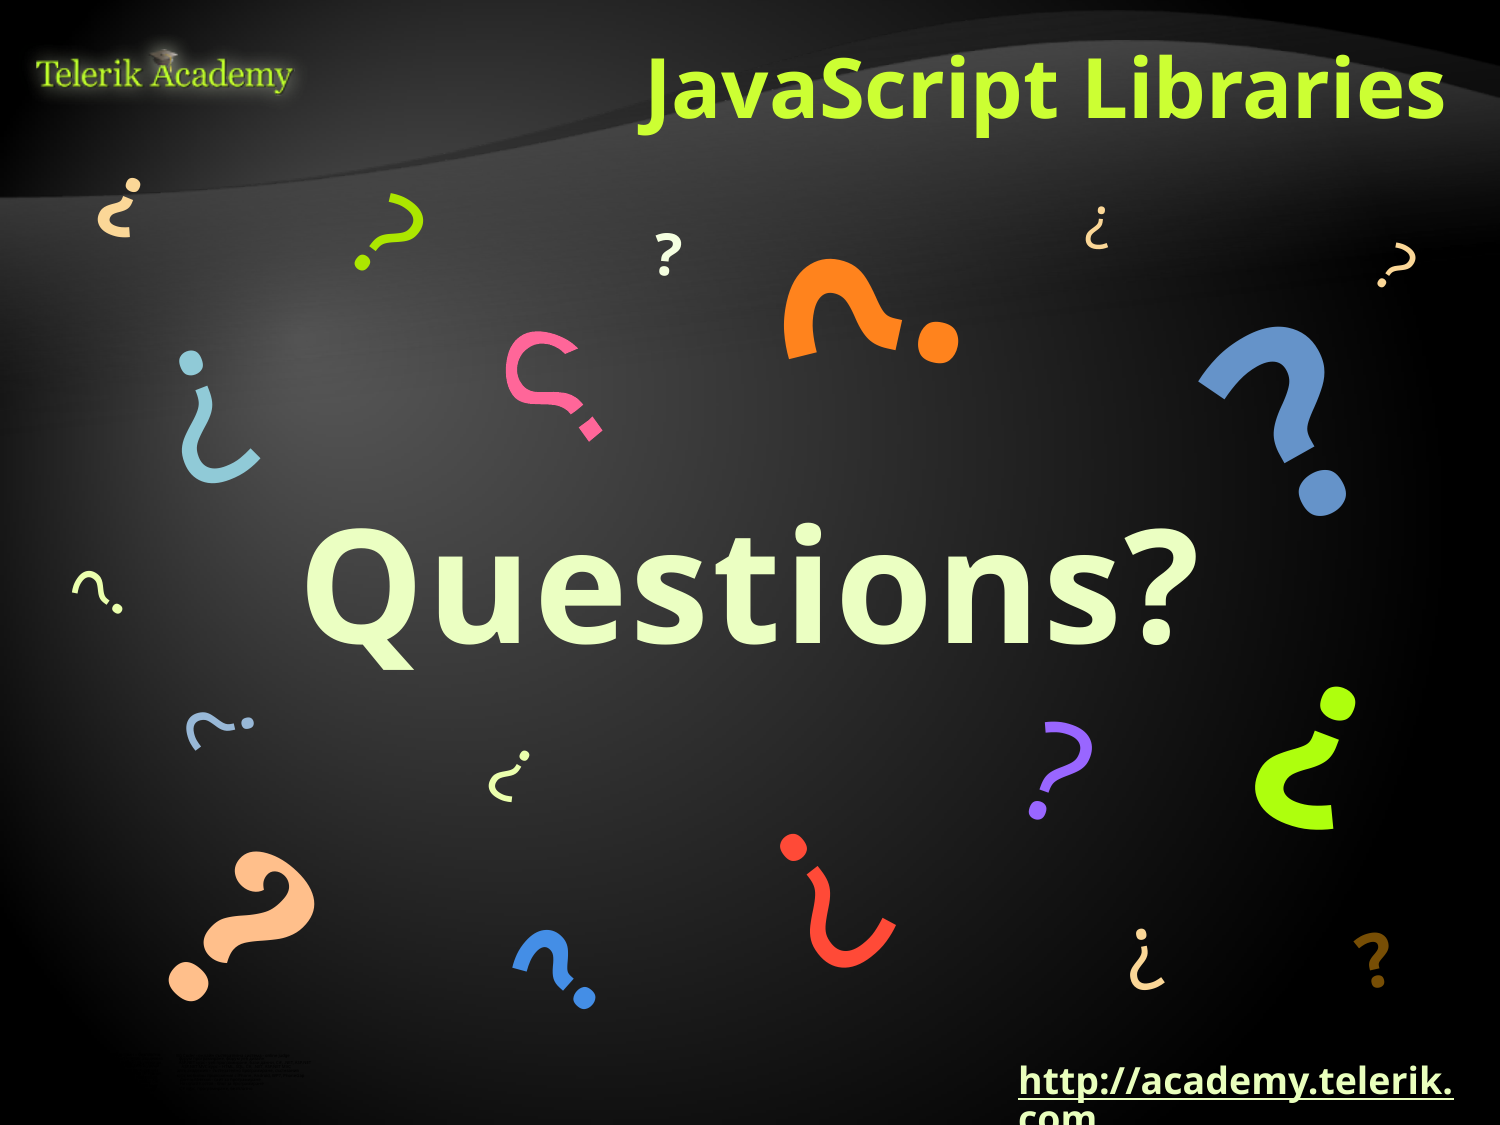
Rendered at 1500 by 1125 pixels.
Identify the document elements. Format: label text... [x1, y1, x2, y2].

list http://academy.telerik.com [1003, 1050, 1481, 1111]
title JavaScript Libraries [300, 24, 1463, 163]
picture [0, 0, 1500, 1125]
